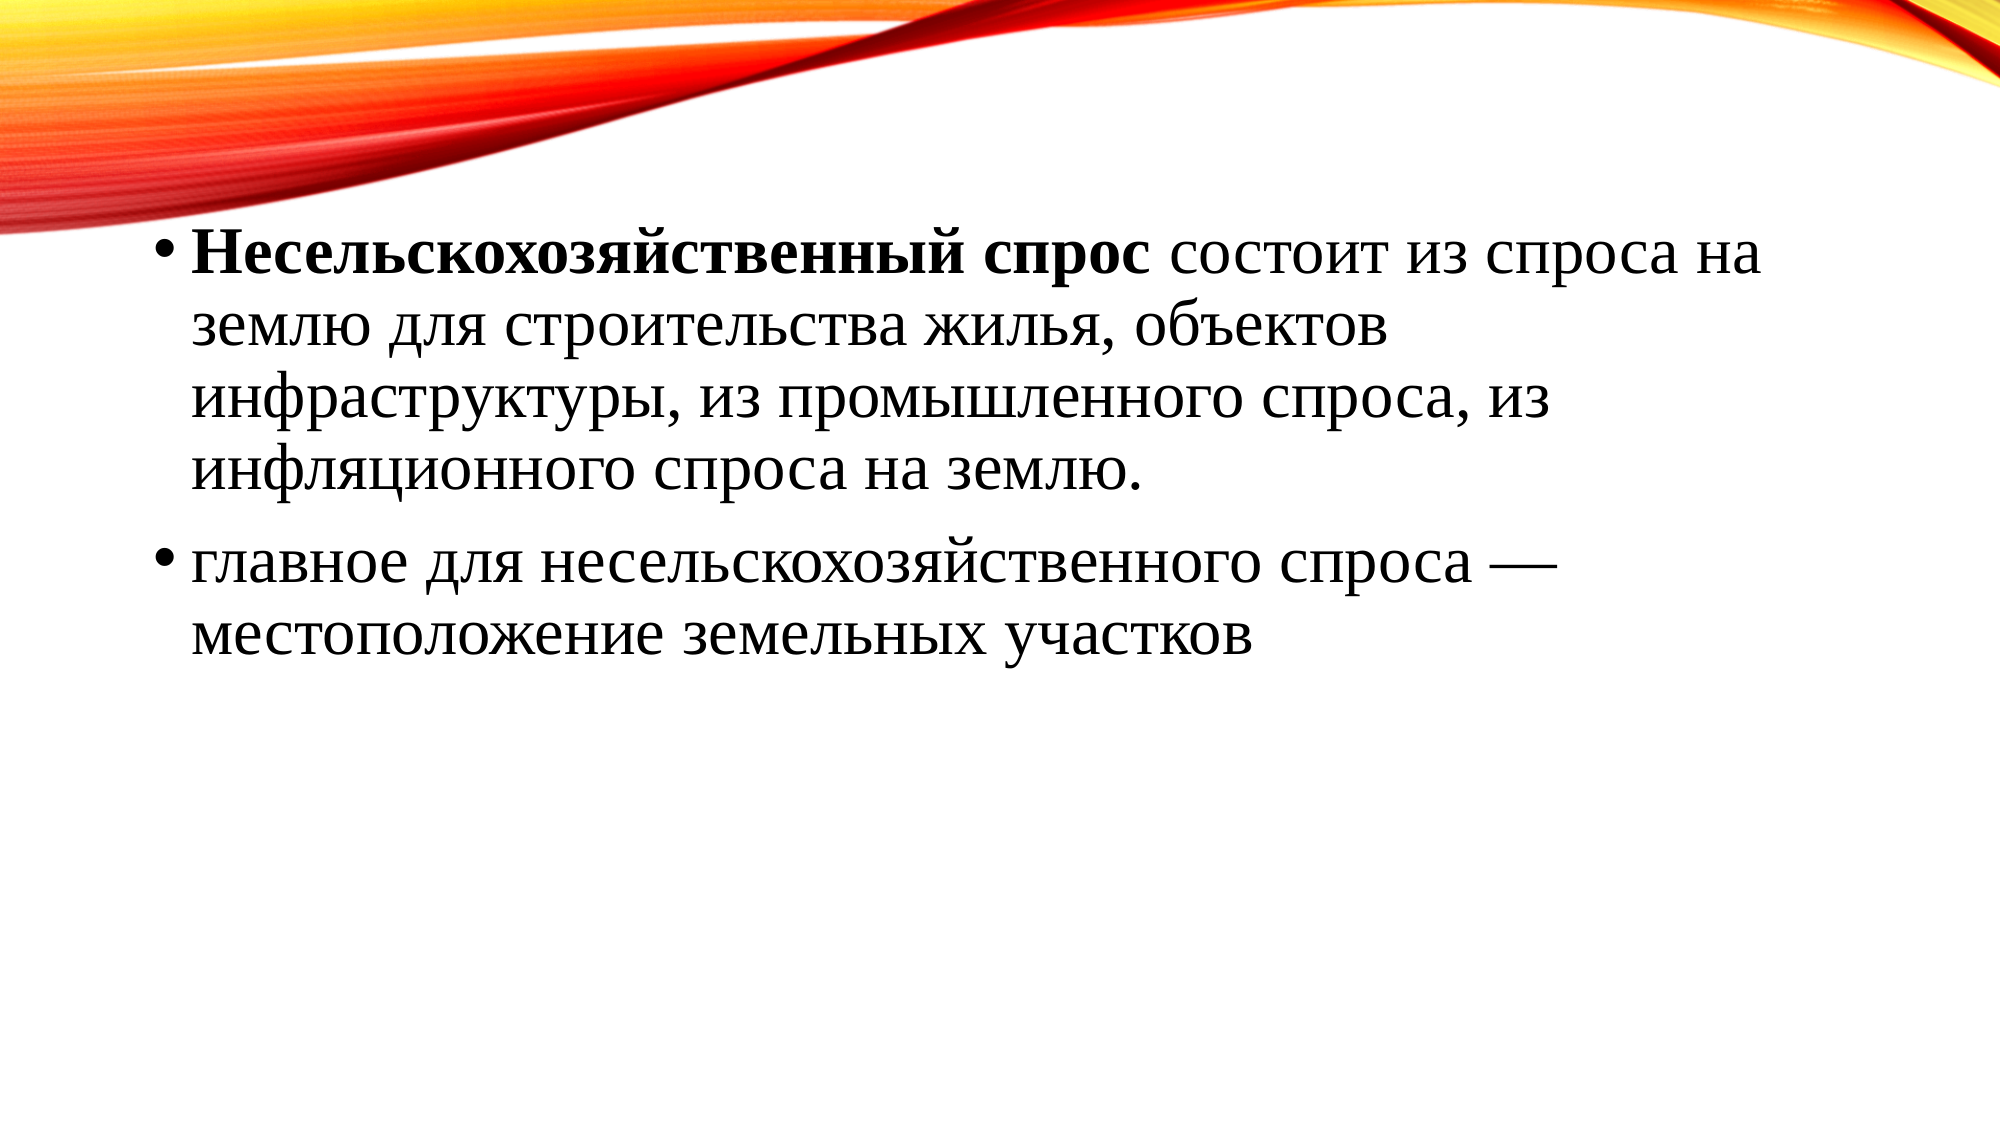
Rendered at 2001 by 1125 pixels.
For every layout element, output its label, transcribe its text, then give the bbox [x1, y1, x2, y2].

picture [0, 0, 2000, 237]
list Несельскохозяйственный спрос состоит из спроса на землю для строительства жилья, объектов инфраструктуры, из промышленного спроса, из инфляционного спроса на землю. главное для несельскохозяйственного спроса — местоположение земельных участков [138, 208, 1828, 1005]
